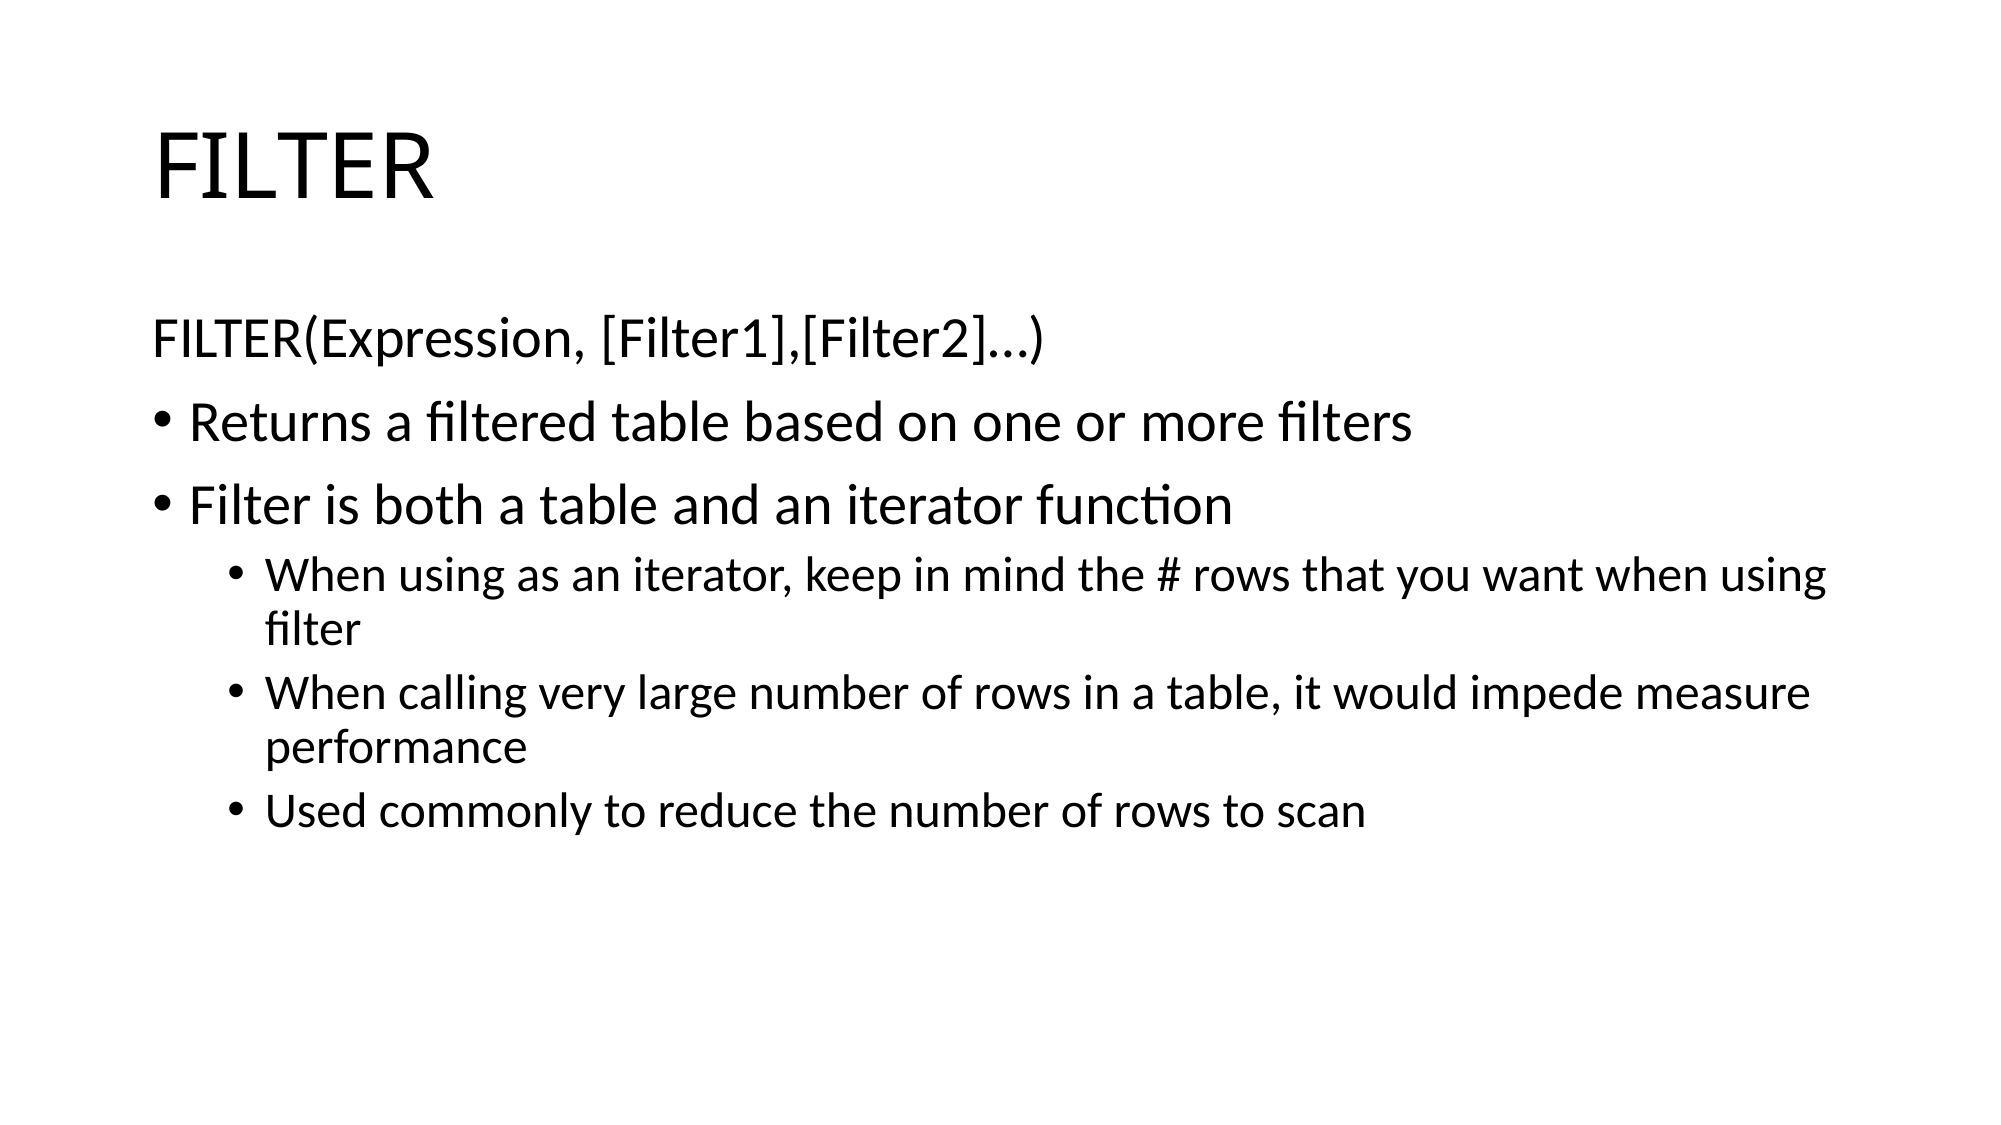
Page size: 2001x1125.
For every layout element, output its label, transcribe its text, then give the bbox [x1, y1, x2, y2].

list FILTER(Expression, [Filter1],[Filter2]…) Returns a filtered table based on one or more filters Filter is both a table and an iterator function When using as an iterator, keep in mind the # rows that you want when using filter When calling very large number of rows in a table, it would impede measure performance Used commonly to reduce the number of rows to scan [137, 299, 1863, 1014]
title FILTER [137, 59, 1863, 278]
